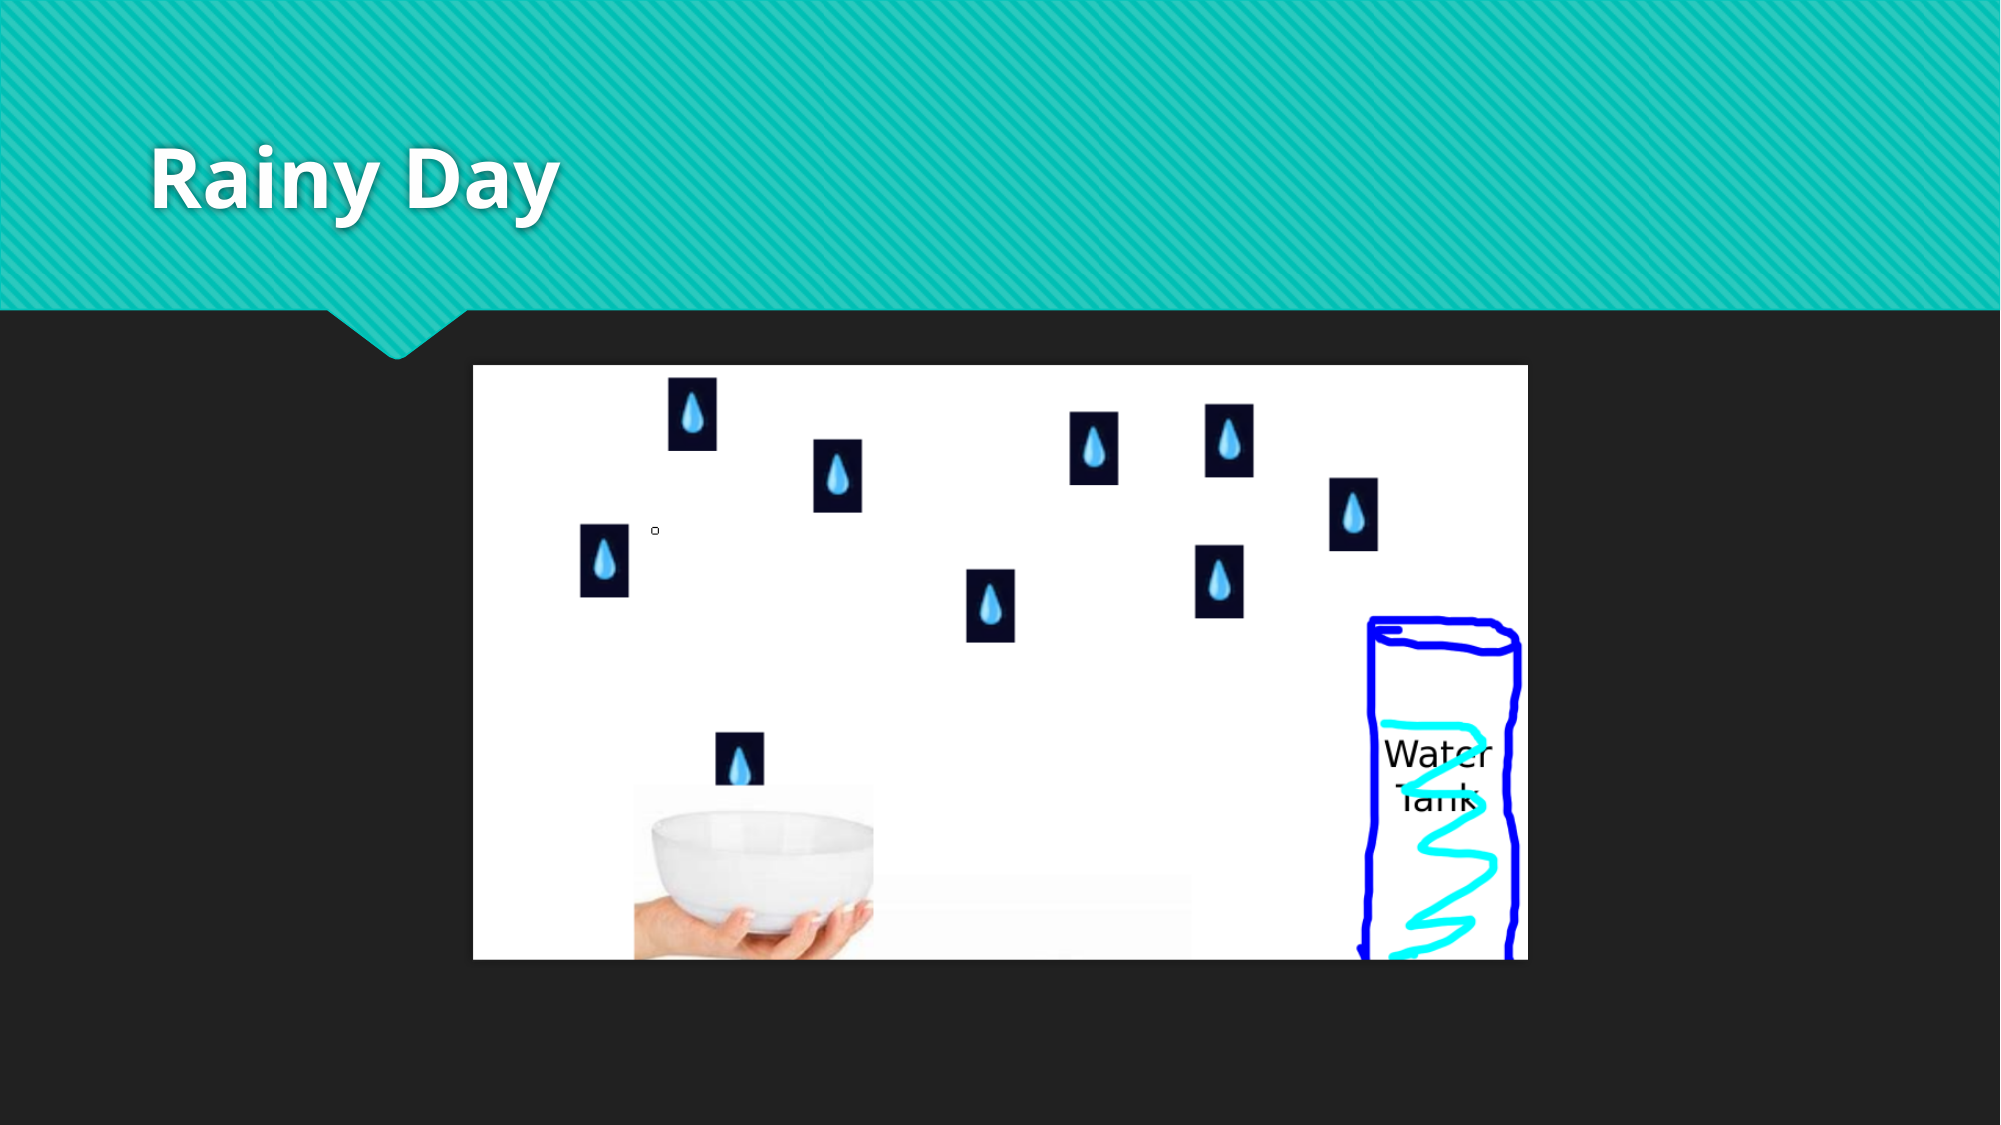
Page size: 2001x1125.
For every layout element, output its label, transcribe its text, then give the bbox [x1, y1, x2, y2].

title Rainy Day [132, 73, 1868, 233]
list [472, 364, 1528, 962]
